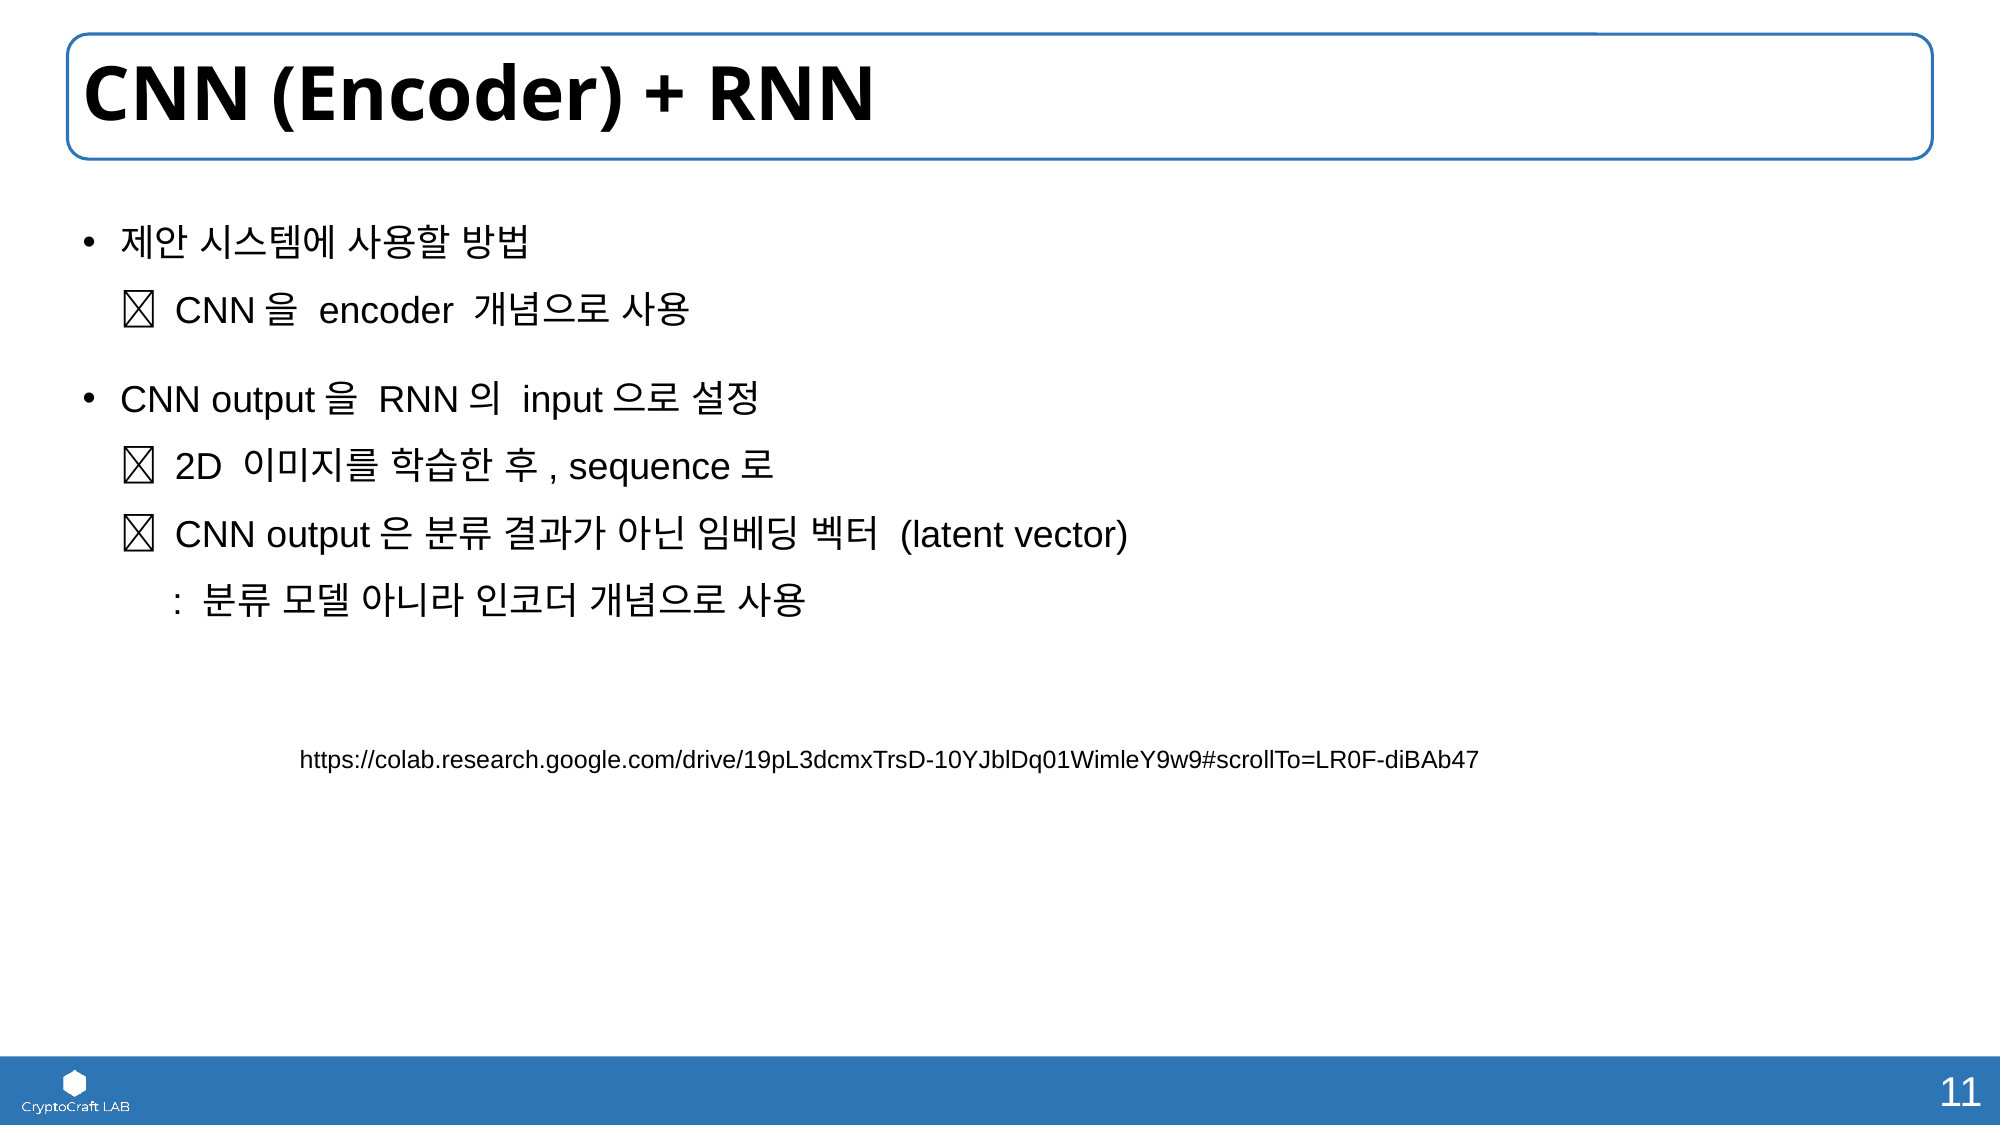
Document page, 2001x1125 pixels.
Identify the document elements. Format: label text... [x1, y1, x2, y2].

title CNN (Encoder) + RNN [67, 34, 1933, 160]
list 제안 시스템에 사용할 방법  CNN을 encoder 개념으로 사용 CNN output을 RNN의 input으로 설정  2D 이미지를 학습한 후, sequence로  CNN output은 분류 결과가 아닌 임베딩 벡터 (latent vector) : 분류 모델 아니라 인코더 개념으로 사용 [67, 189, 1933, 1019]
picture [13, 1061, 138, 1123]
text_box https://colab.research.google.com/drive/19pL3dcmxTrsD-10YJblDq01WimleY9w9#scrollTo=LR0F-diBAb47 [284, 736, 1716, 782]
